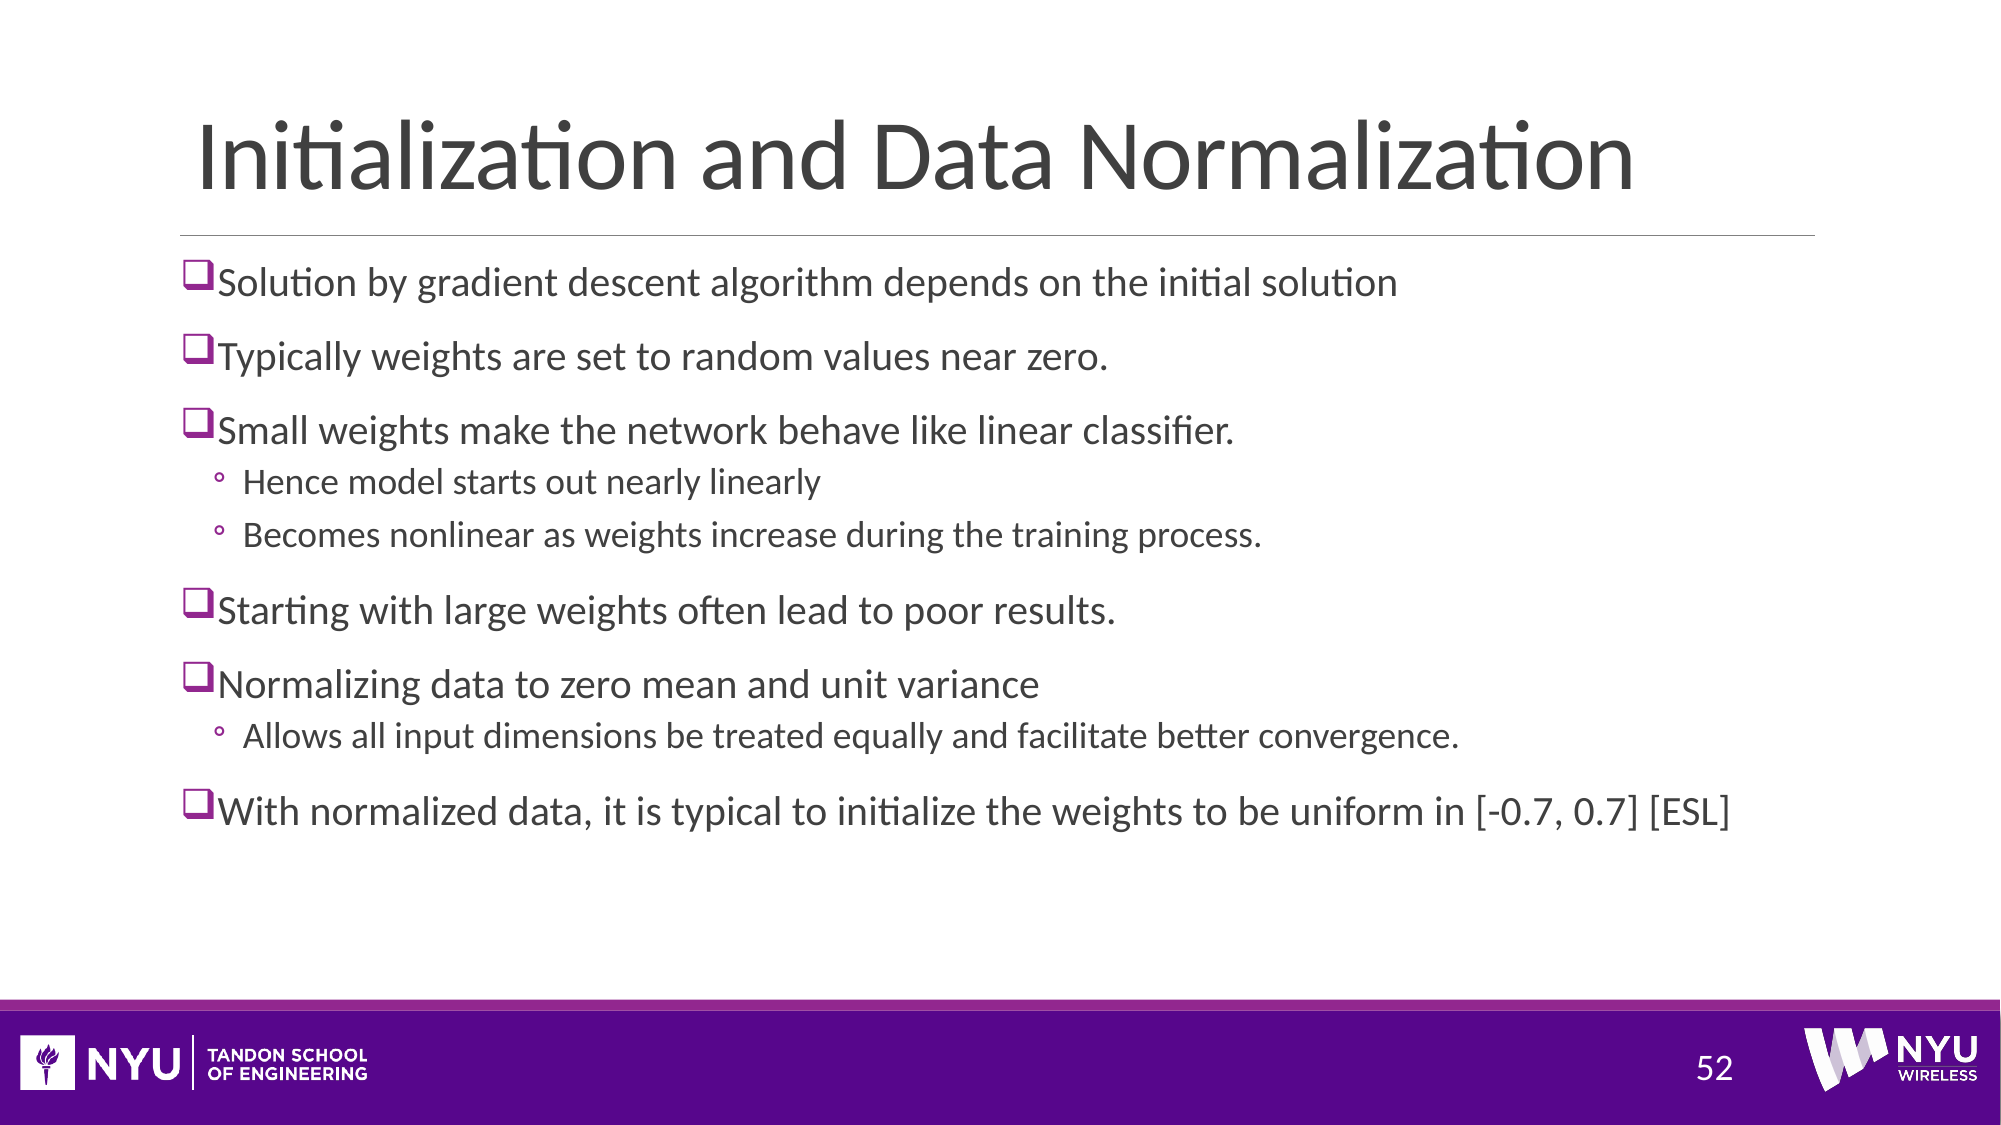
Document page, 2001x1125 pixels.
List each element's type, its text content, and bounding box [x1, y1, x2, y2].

title Initialization and Data Normalization [180, 47, 1830, 218]
list Solution by gradient descent algorithm depends on the initial solution Typically weights are set to random values near zero. Small weights make the network behave like linear classifier. Hence model starts out nearly linearly Becomes nonlinear as weights increase during the training process. Starting with large weights often lead to poor results. Normalizing data to zero mean and unit variance Allows all input dimensions be treated equally and facilitate better convergence. With normalized data, it is typical to initialize the weights to be uniform in [-0.7, 0.7] [ESL] [180, 252, 1830, 963]
slide_number 52 [1533, 1035, 1749, 1096]
